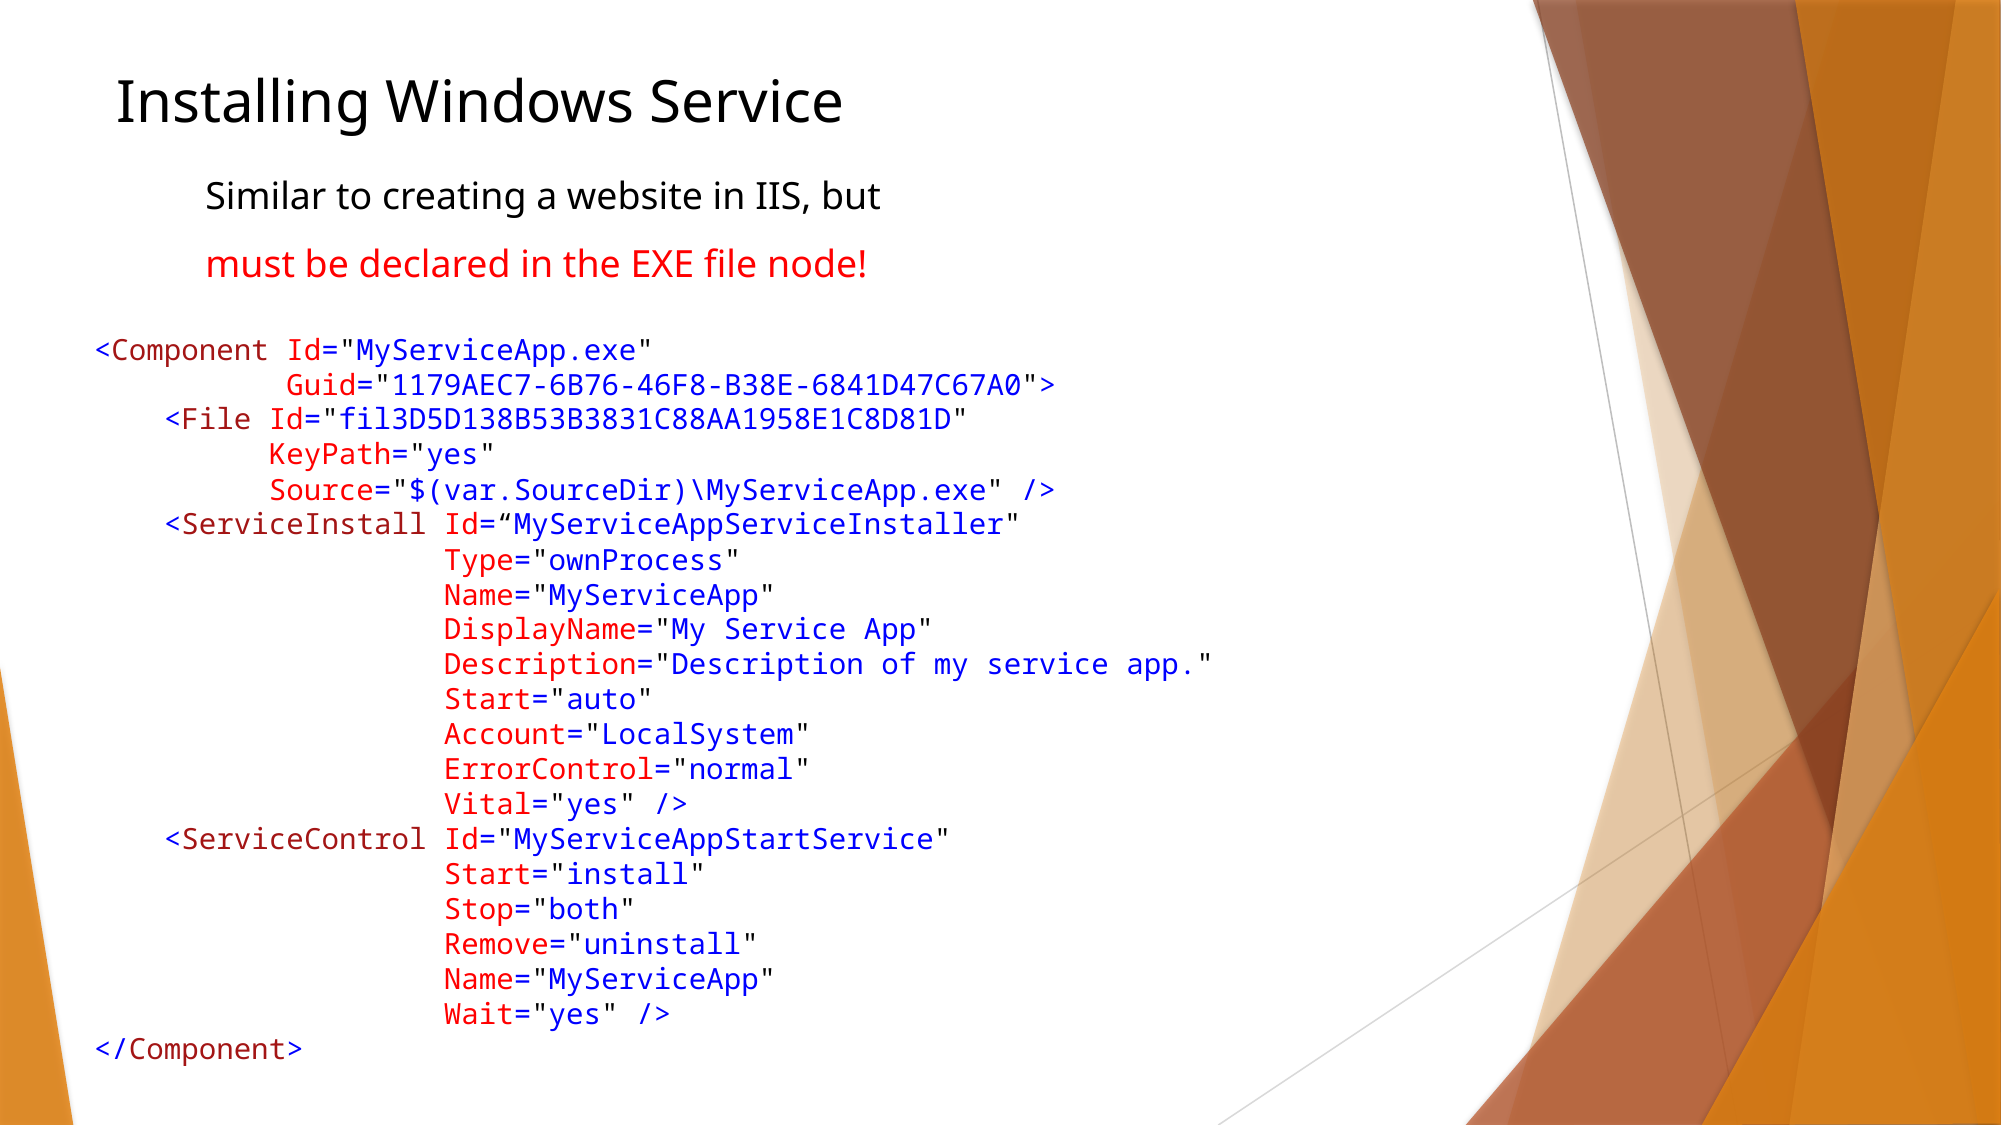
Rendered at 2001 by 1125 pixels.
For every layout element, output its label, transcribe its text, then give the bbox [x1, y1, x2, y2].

text_box <Component Id="MyServiceApp.exe" Guid="1179AEC7-6B76-46F8-B38E-6841D47C67A0"> <File Id="fil3D5D138B53B3831C88AA1958E1C8D81D" KeyPath="yes" Source="$(var.SourceDir)\MyServiceApp.exe" /> <ServiceInstall Id=“MyServiceAppServiceInstaller" Type="ownProcess" Name="MyServiceApp" DisplayName="My Service App" Description="Description of my service app." Start="auto" Account="LocalSystem" ErrorControl="normal" Vital="yes" /> <ServiceControl Id="MyServiceAppStartService" Start="install" Stop="both" Remove="uninstall" Name="MyServiceApp" Wait="yes" /> </Component> [78, 323, 1229, 1073]
text_box Installing Windows Service [101, 56, 859, 142]
text_box Similar to creating a website in IIS, but must be declared in the EXE file node! [190, 142, 897, 293]
